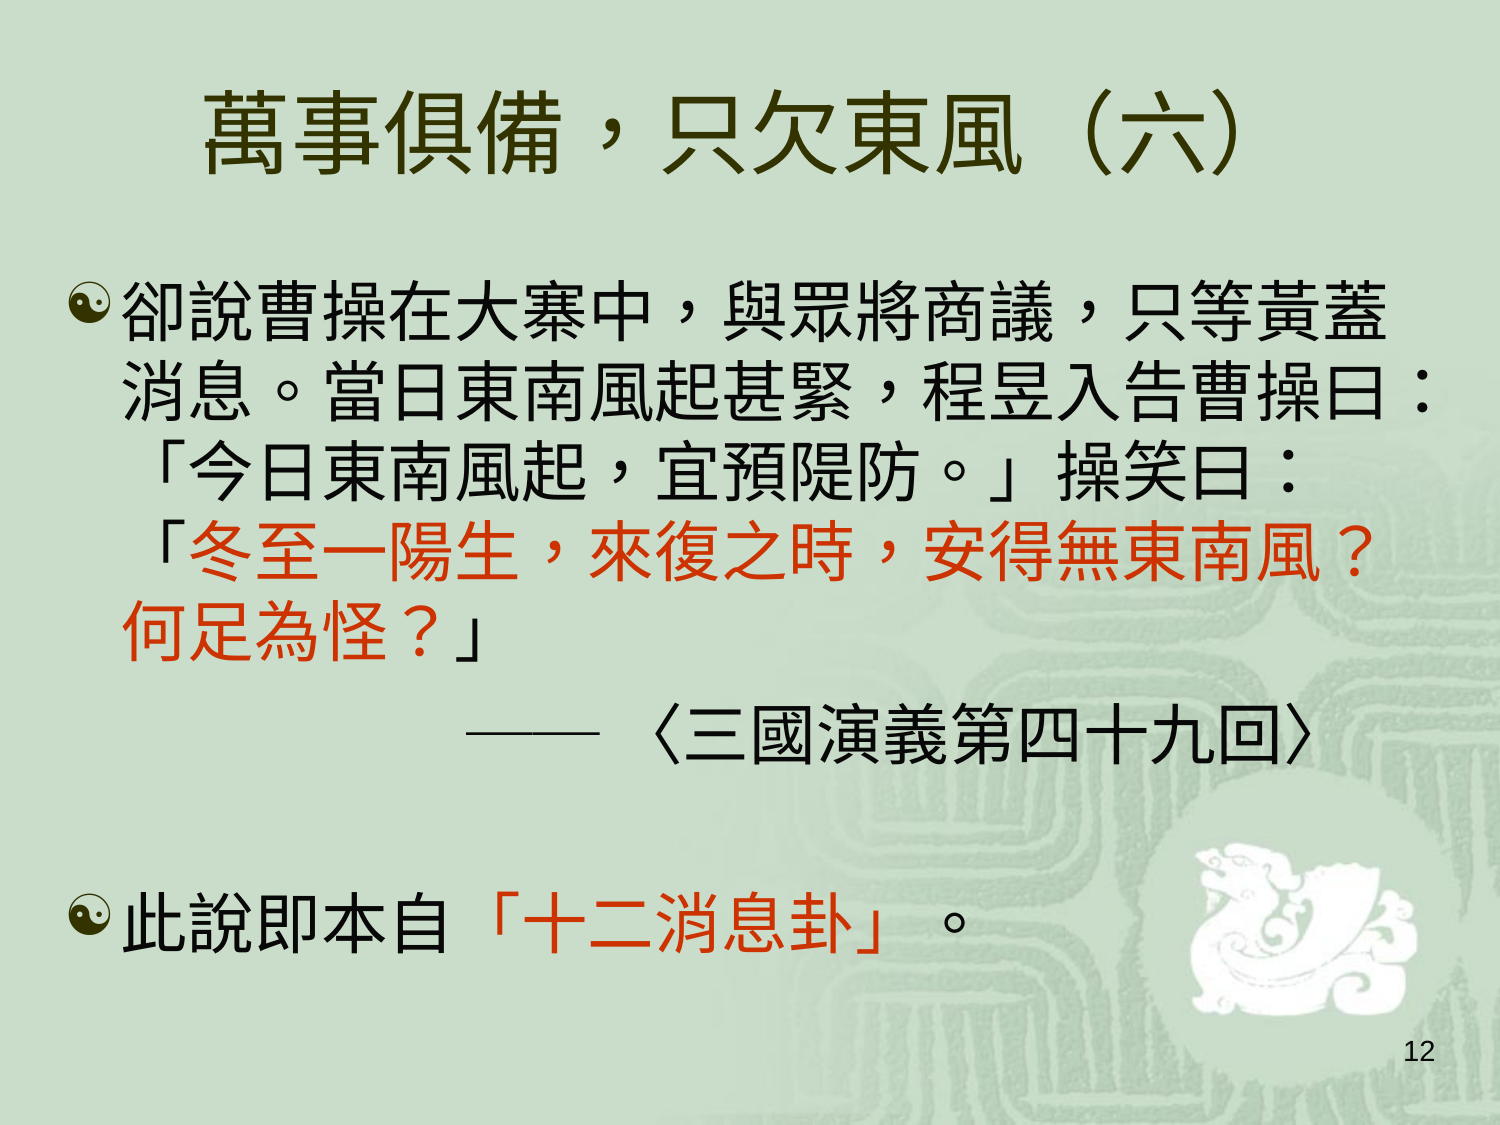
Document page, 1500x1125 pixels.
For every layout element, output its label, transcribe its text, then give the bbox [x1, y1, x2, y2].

slide_number 12 [1074, 1024, 1451, 1103]
picture [0, 0, 1500, 1125]
list 卻說曹操在大寨中，與眾將商議，只等黃蓋消息。當日東南風起甚緊，程昱入告曹操曰：「今日東南風起，宜預隄防。」操笑曰：「冬至一陽生，來復之時，安得無東南風？何足為怪？」 ──〈三國演義第四十九回〉 此說即本自「十二消息卦」。 [49, 262, 1451, 1001]
title 萬事俱備，只欠東風（六） [49, 37, 1451, 225]
